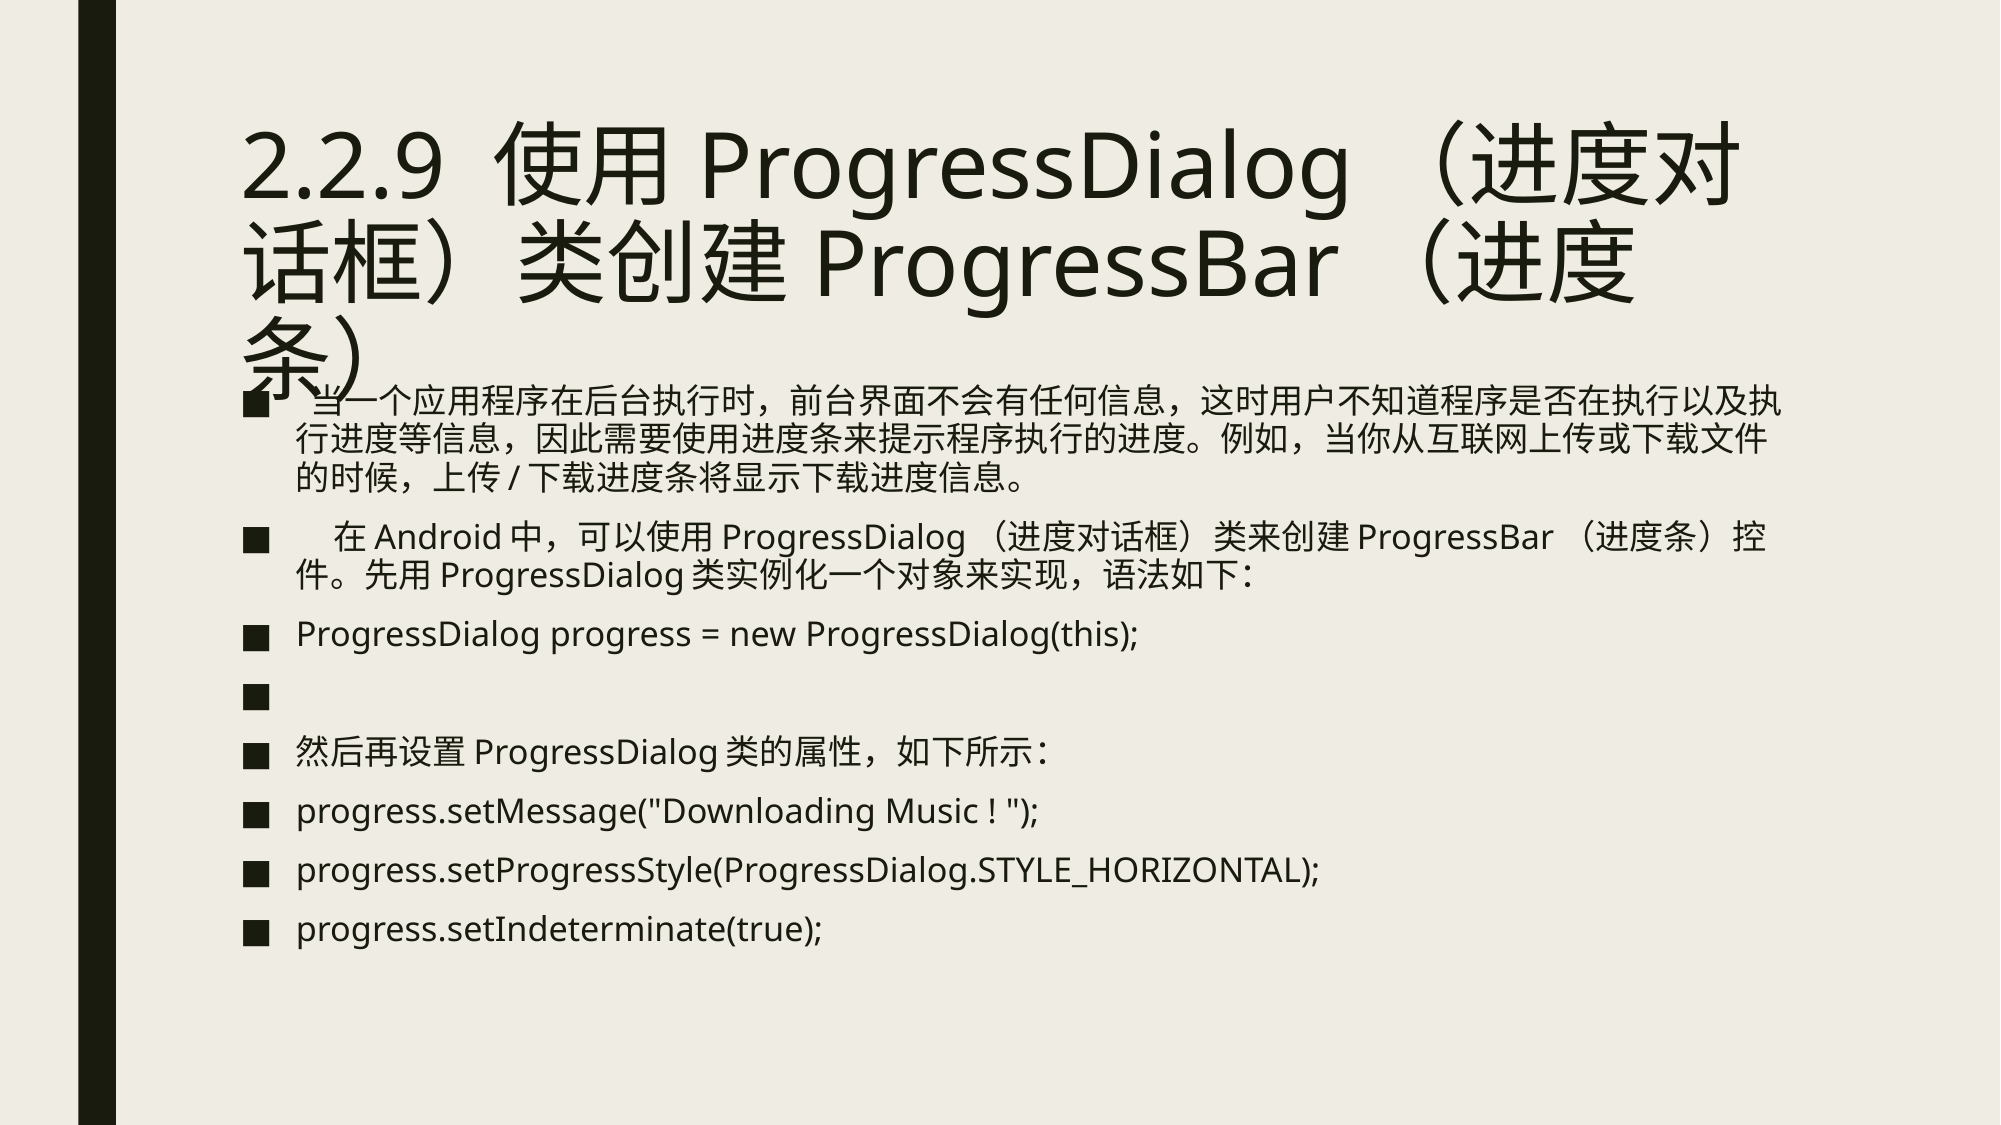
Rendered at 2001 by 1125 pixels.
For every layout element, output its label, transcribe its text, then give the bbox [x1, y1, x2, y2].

list 当一个应用程序在后台执行时，前台界面不会有任何信息，这时用户不知道程序是否在执行以及执行进度等信息，因此需要使用进度条来提示程序执行的进度。例如，当你从互联网上传或下载文件的时候，上传/下载进度条将显示下载进度信息。 在Android中，可以使用ProgressDialog（进度对话框）类来创建ProgressBar（进度条）控件。先用ProgressDialog类实例化一个对象来实现，语法如下： ProgressDialog progress = new ProgressDialog(this); 然后再设置ProgressDialog类的属性，如下所示： progress.setMessage("Downloading Music ! "); progress.setProgressStyle(ProgressDialog.STYLE_HORIZONTAL); progress.setIndeterminate(true); [225, 375, 1800, 963]
title 2.2.9 使用ProgressDialog（进度对话框）类创建ProgressBar（进度条） [225, 112, 1800, 357]
